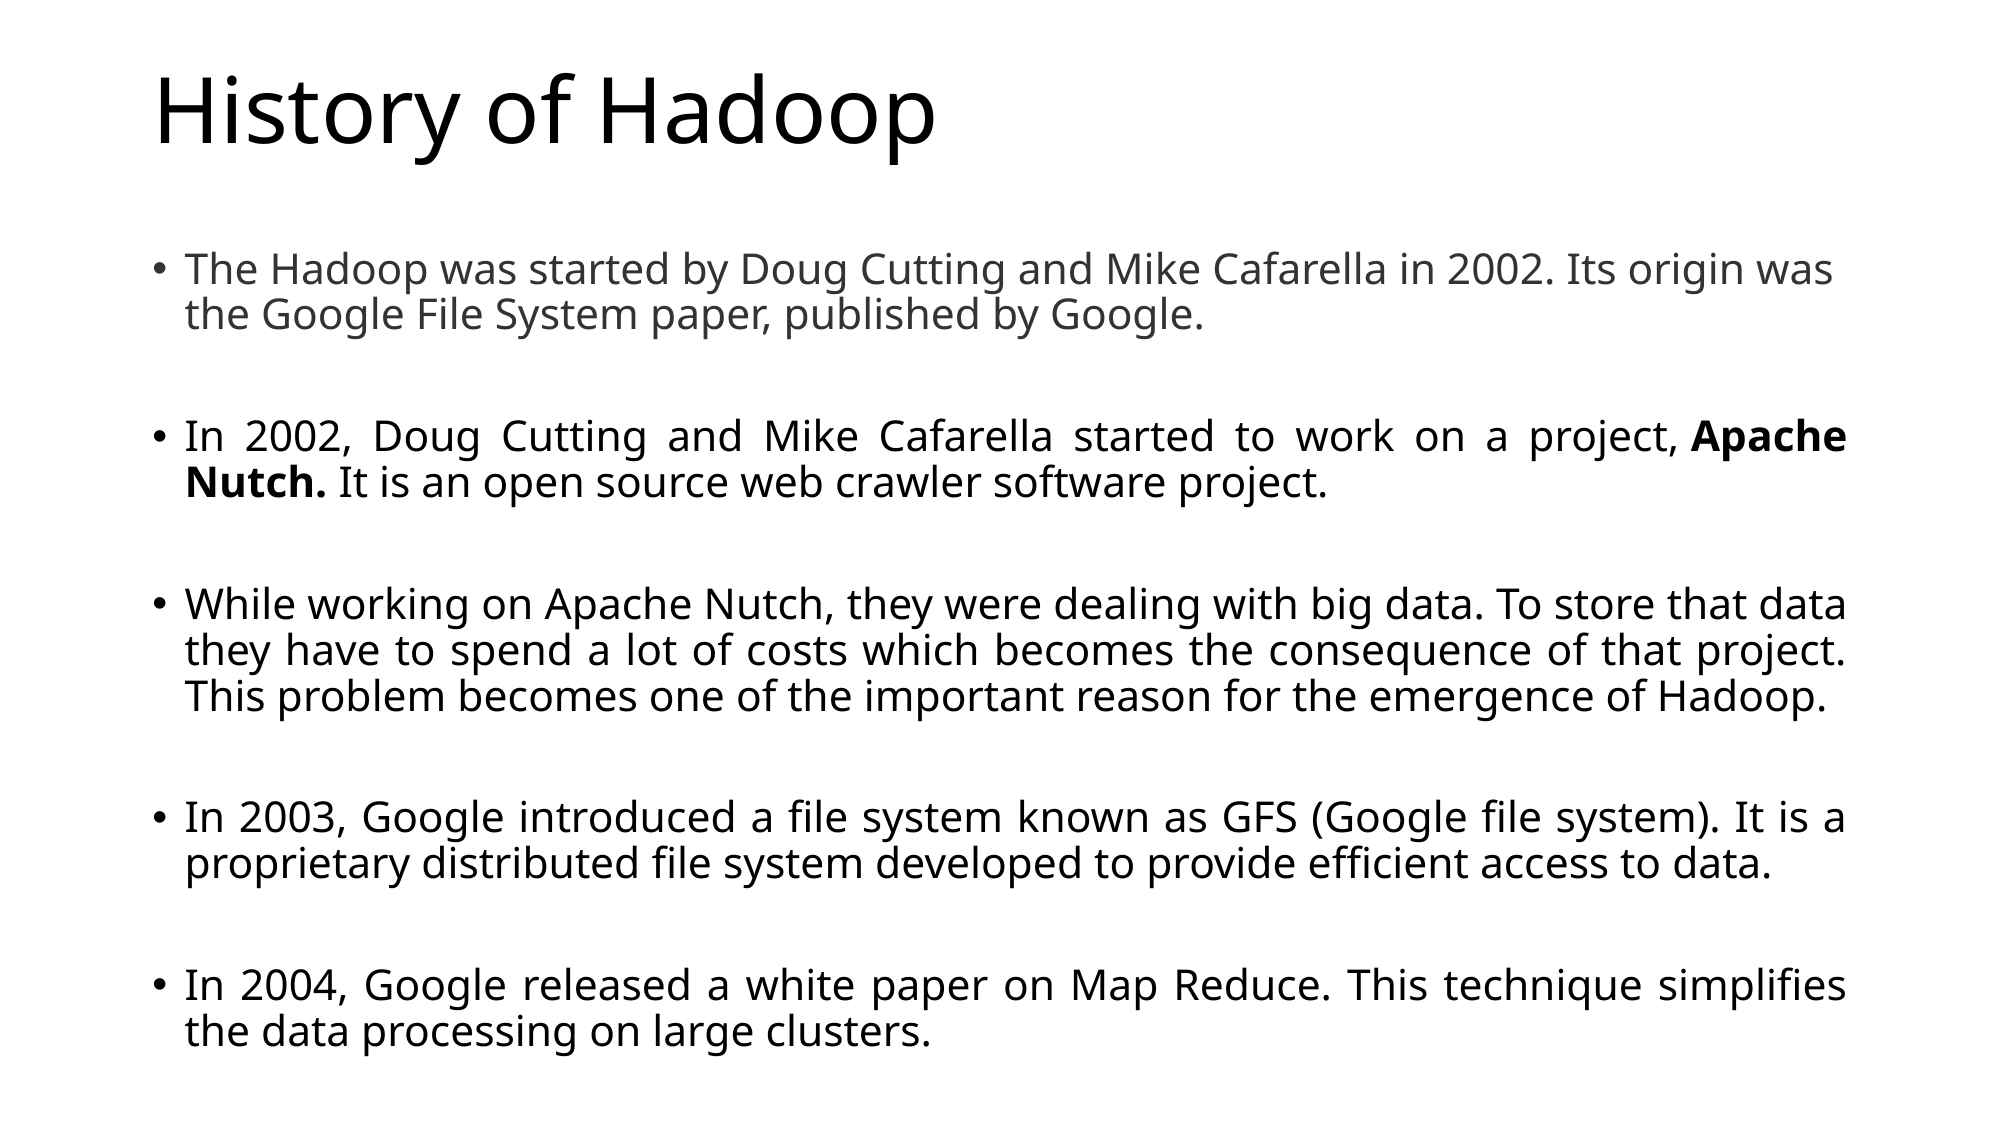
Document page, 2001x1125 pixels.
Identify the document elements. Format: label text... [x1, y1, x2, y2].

list The Hadoop was started by Doug Cutting and Mike Cafarella in 2002. Its origin was the Google File System paper, published by Google. In 2002, Doug Cutting and Mike Cafarella started to work on a project, Apache Nutch. It is an open source web crawler software project. While working on Apache Nutch, they were dealing with big data. To store that data they have to spend a lot of costs which becomes the consequence of that project. This problem becomes one of the important reason for the emergence of Hadoop. In 2003, Google introduced a file system known as GFS (Google file system). It is a proprietary distributed file system developed to provide efficient access to data. In 2004, Google released a white paper on Map Reduce. This technique simplifies the data processing on large clusters. [137, 239, 1863, 1099]
title History of Hadoop [137, 59, 1863, 239]
